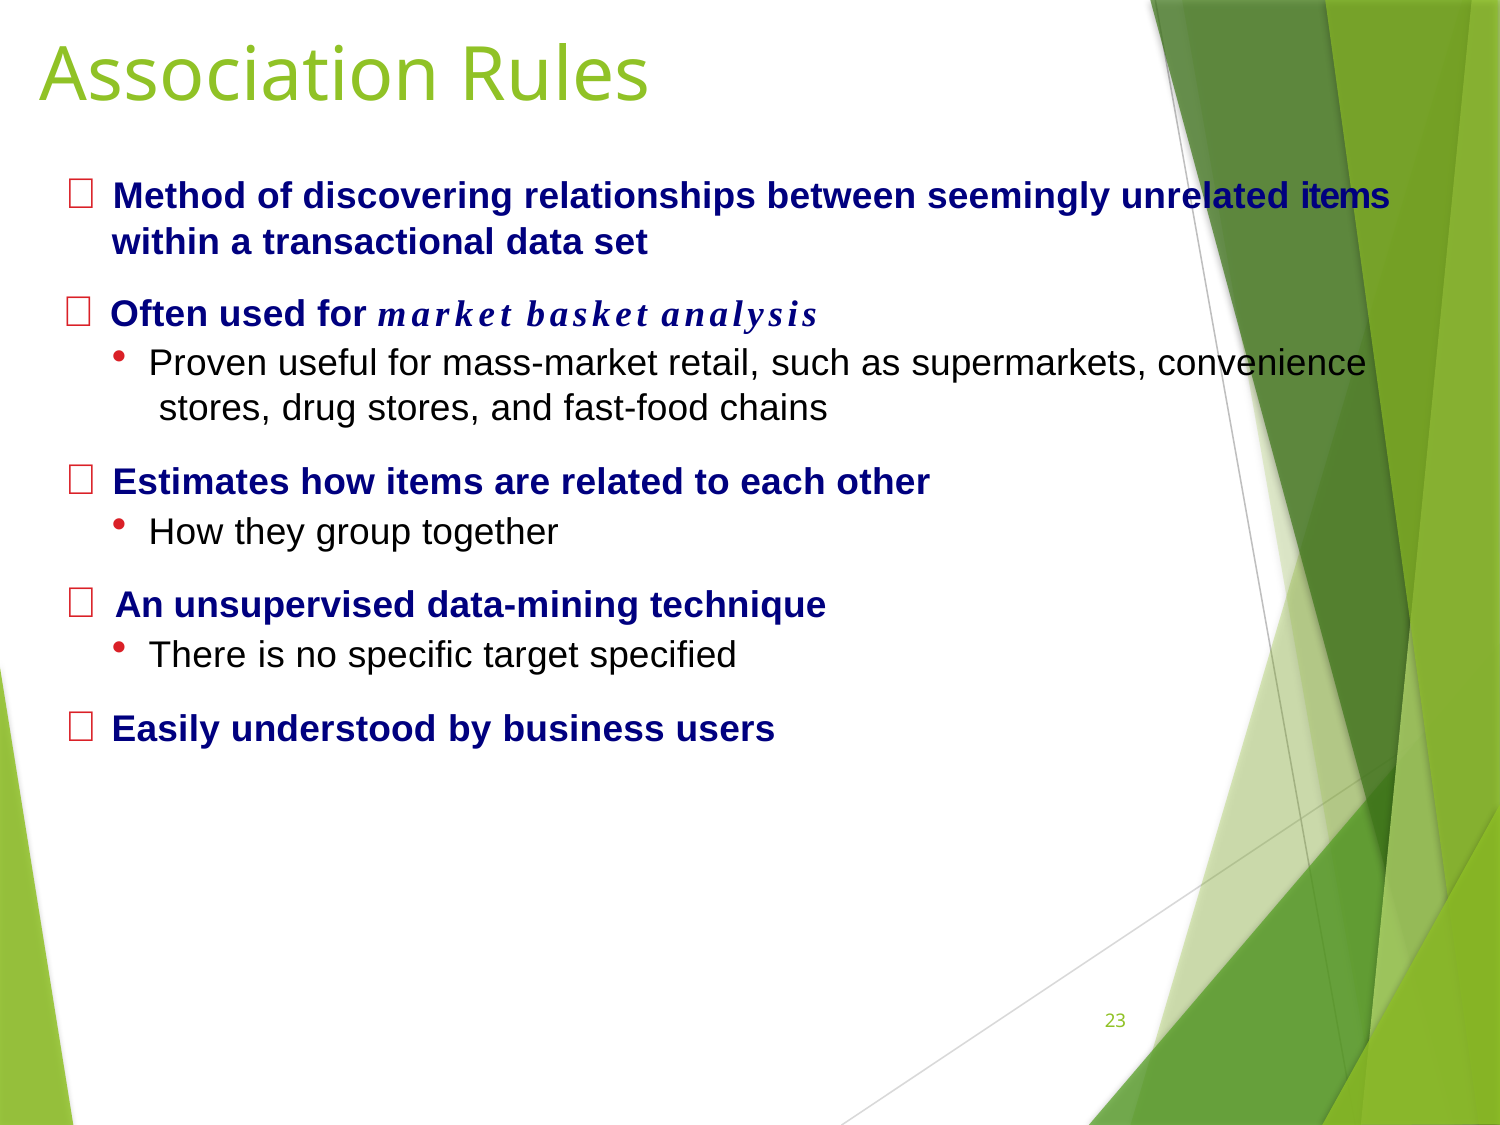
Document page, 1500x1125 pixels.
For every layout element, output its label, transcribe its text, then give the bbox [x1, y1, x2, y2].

text_box  Method of discovering relationships between seemingly unrelated items within a transactional data set  Often used for market basket analysis Proven useful for mass-market retail, such as supermarkets, convenience stores, drug stores, and fast-food chains  Estimates how items are related to each other How they group together  An unsupervised data-mining technique There is no specific target specified  Easily understood by business users [62, 162, 1401, 750]
title Association Rules [37, 0, 842, 165]
slide_number 23 [1057, 991, 1142, 1051]
